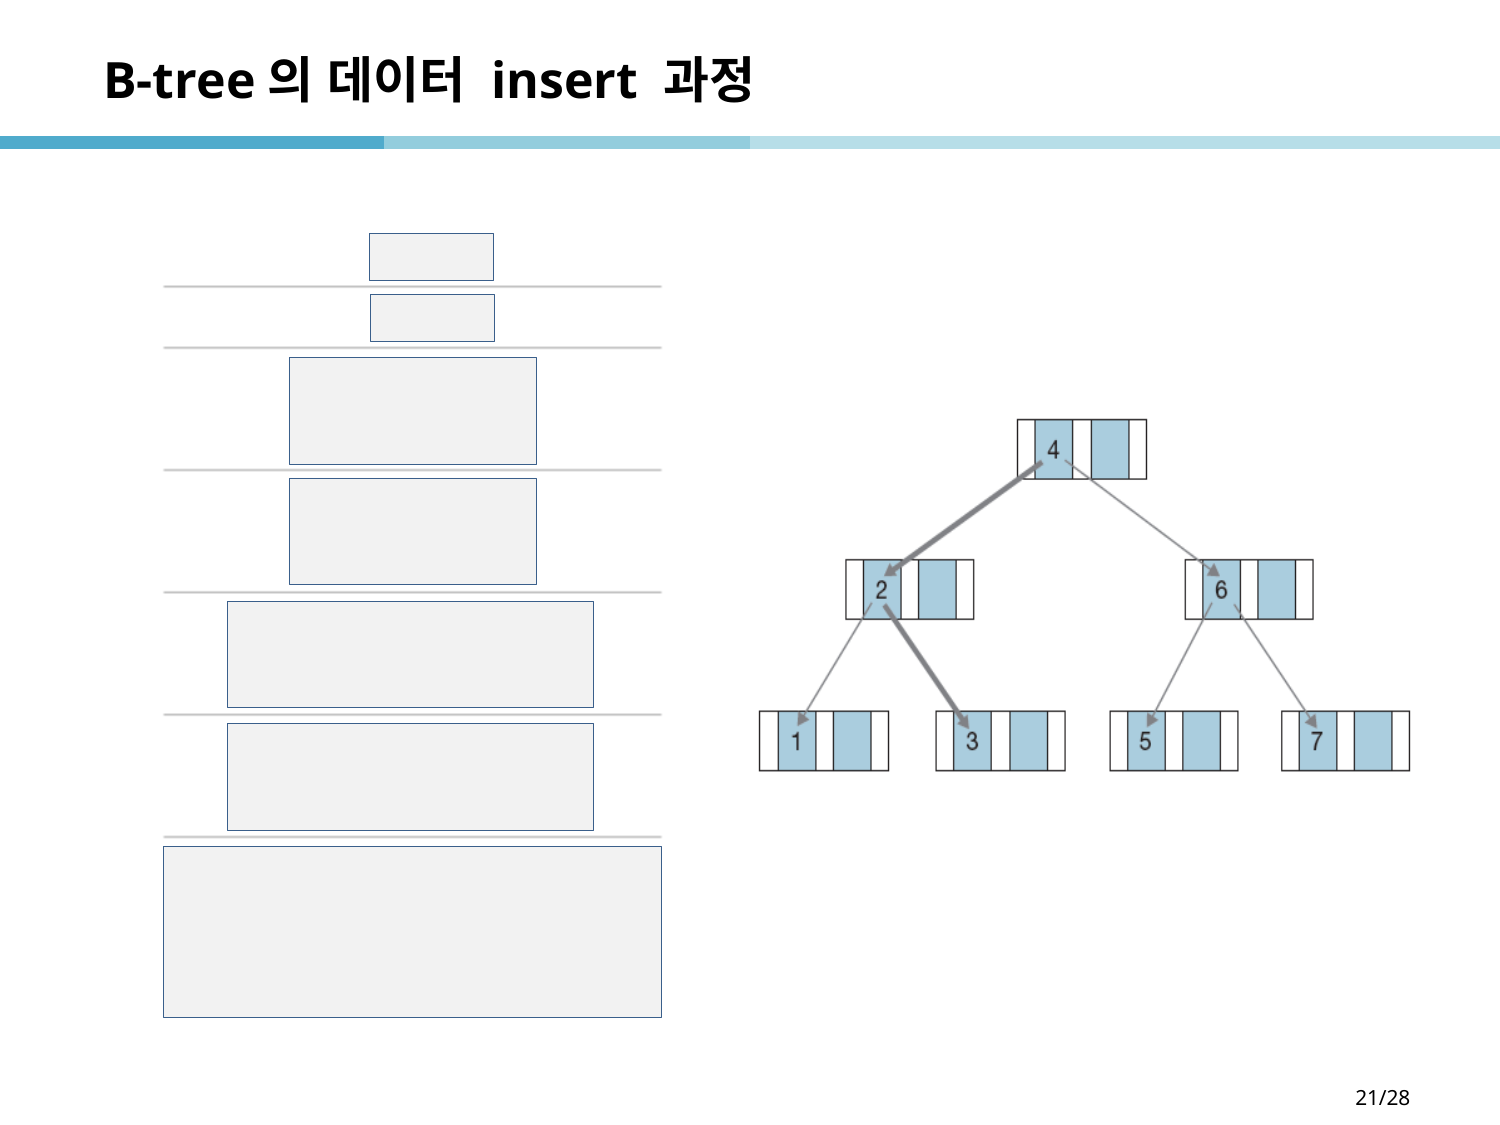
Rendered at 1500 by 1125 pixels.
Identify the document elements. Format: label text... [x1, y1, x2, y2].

picture [159, 227, 668, 1024]
slide_number 21/28 [1328, 1077, 1425, 1120]
title B-tree의 데이터 insert 과정 [88, 32, 1330, 124]
picture [749, 416, 1419, 776]
